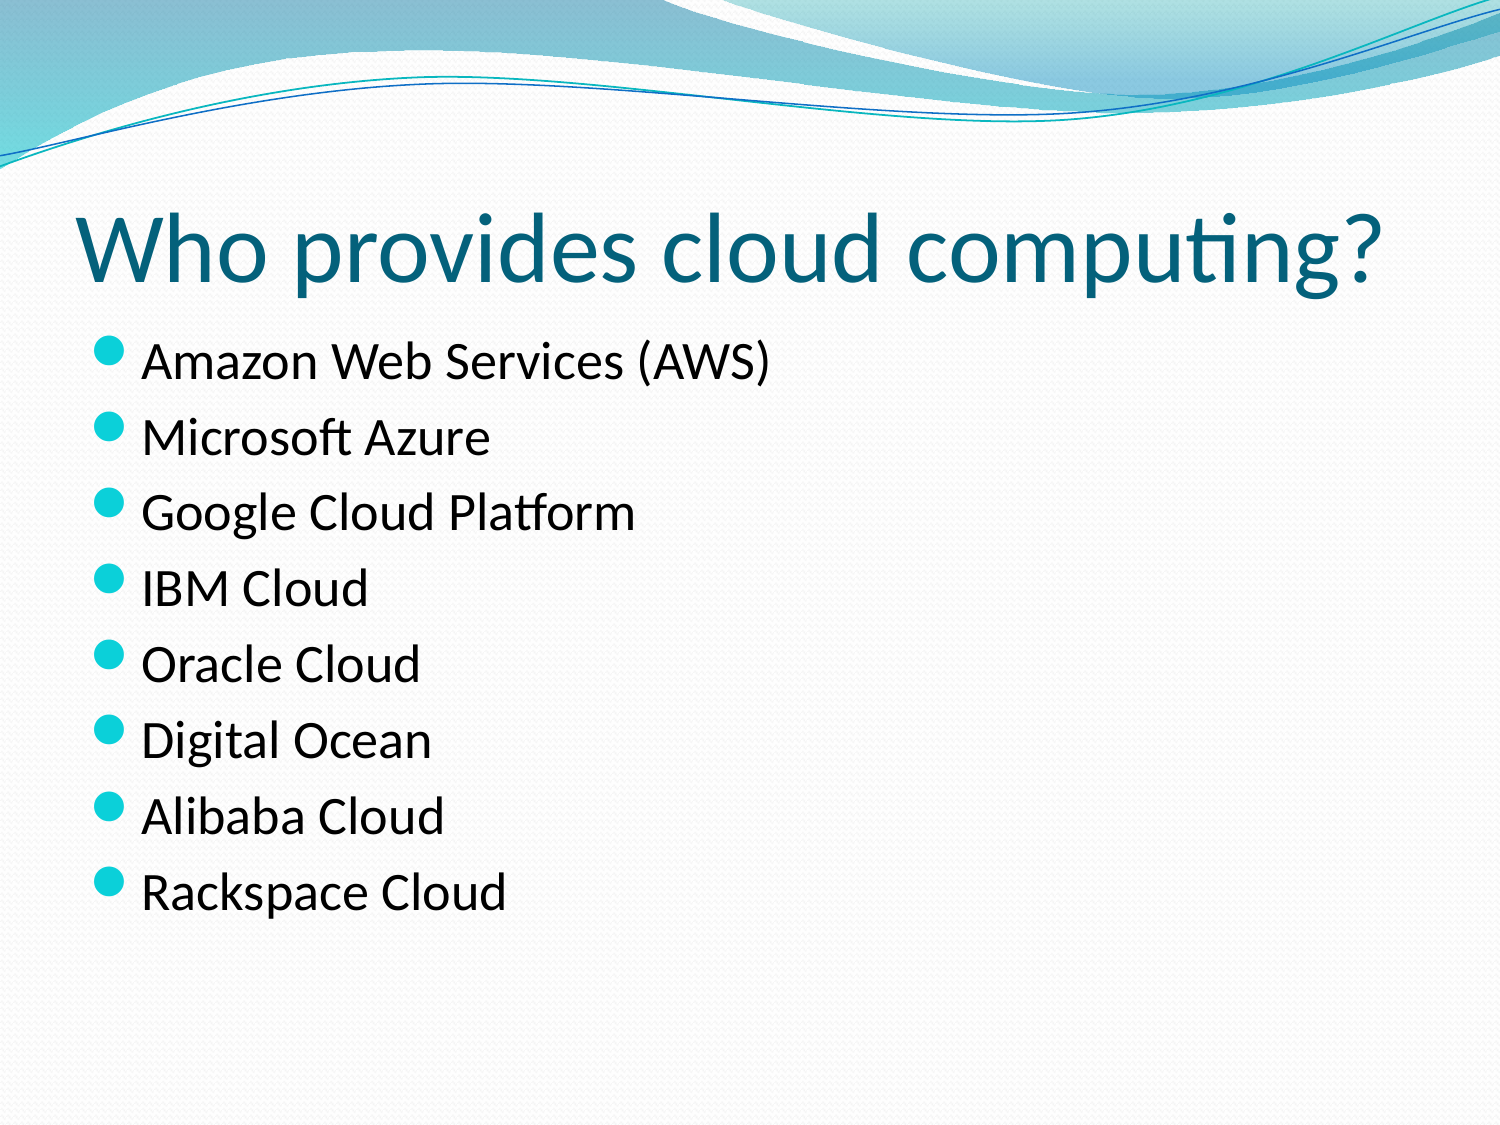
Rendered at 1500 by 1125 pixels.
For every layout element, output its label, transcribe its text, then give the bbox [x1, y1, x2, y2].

title Who provides cloud computing? [75, 115, 1425, 303]
list Amazon Web Services (AWS) Microsoft Azure Google Cloud Platform IBM Cloud Oracle Cloud Digital Ocean Alibaba Cloud Rackspace Cloud [75, 317, 1425, 1038]
